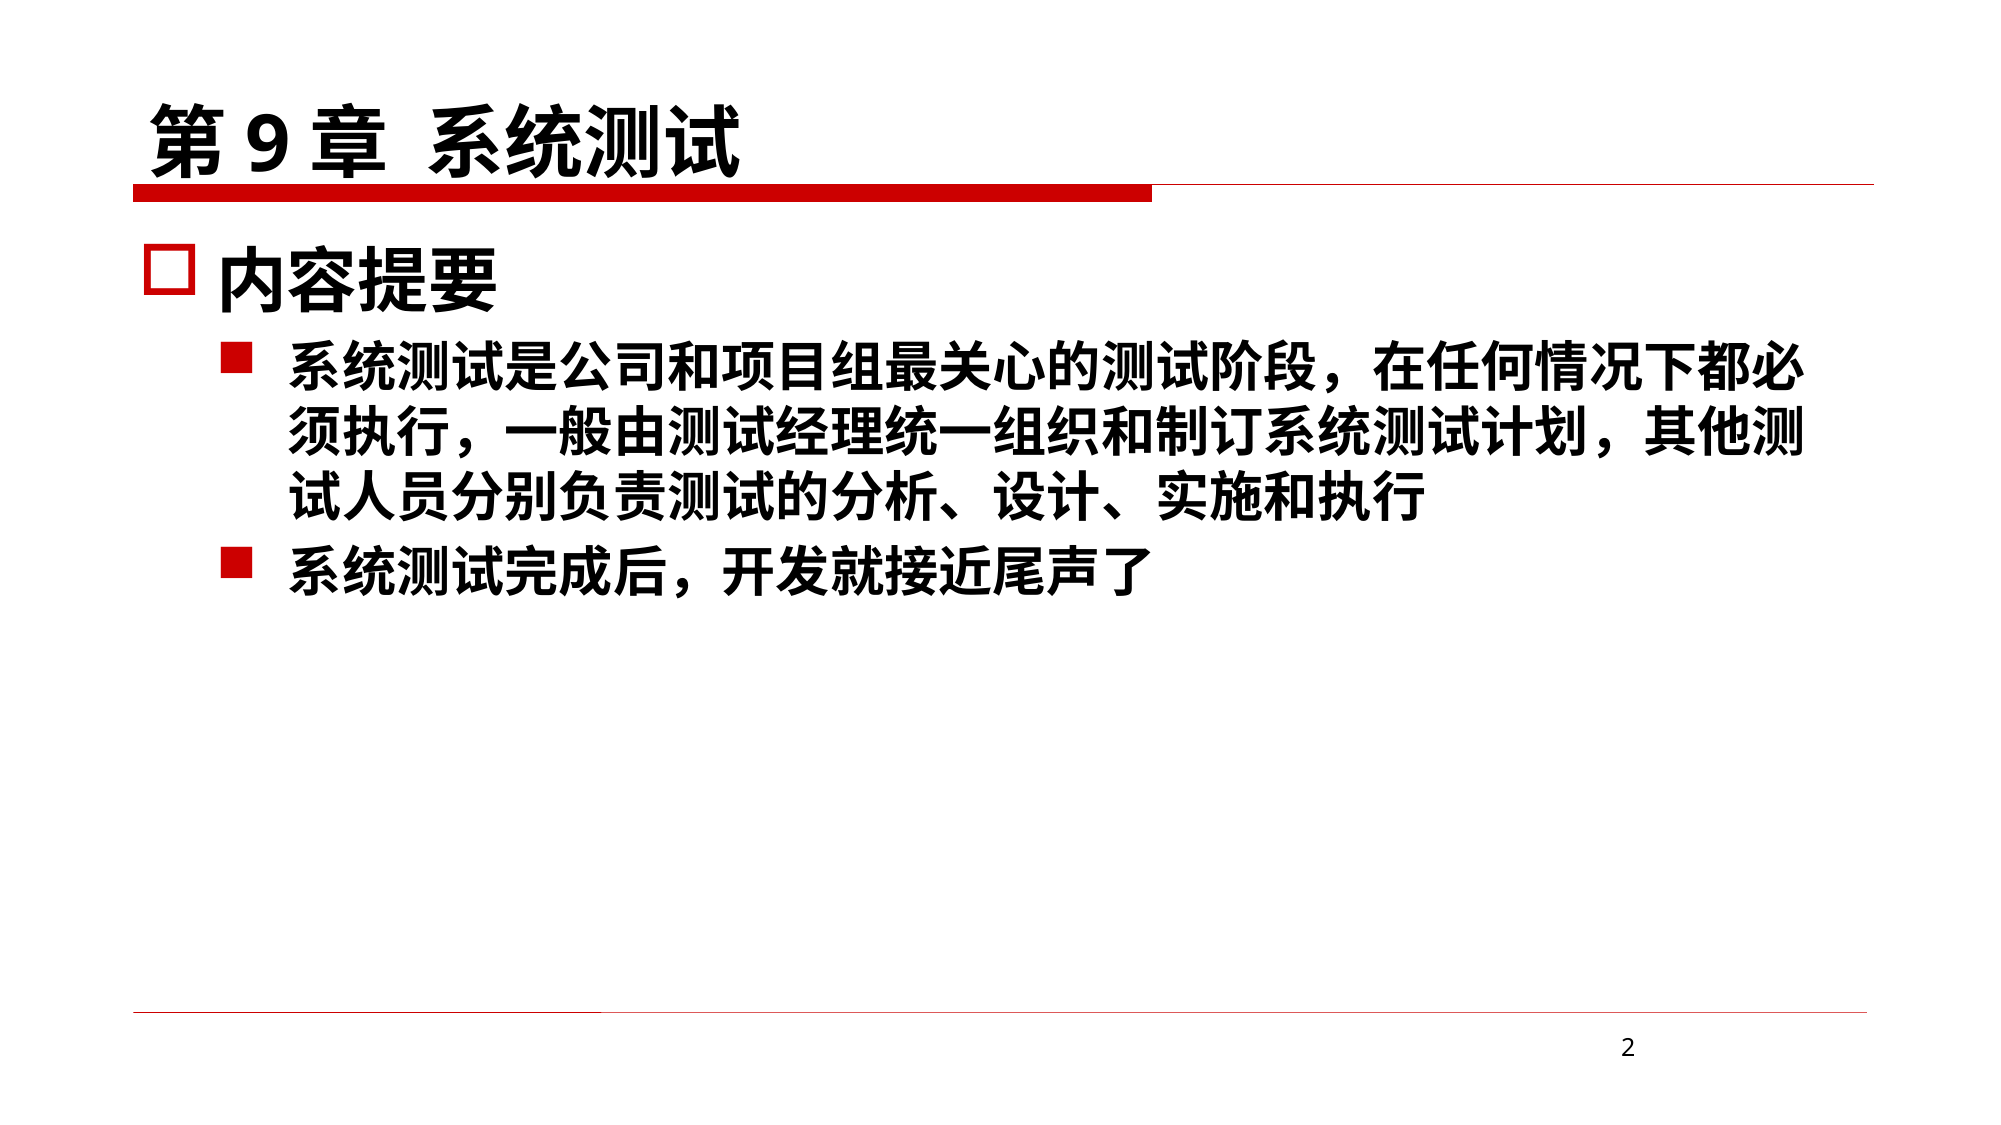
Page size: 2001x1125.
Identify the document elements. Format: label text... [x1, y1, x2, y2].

title 第9章 系统测试 [132, 0, 1445, 195]
text_box [1325, 1024, 1651, 1103]
list 内容提要 系统测试是公司和项目组最关心的测试阶段，在任何情况下都必须执行，一般由测试经理统一组织和制订系统测试计划，其他测试人员分别负责测试的分析、设计、实施和执行 系统测试完成后，开发就接近尾声了 [123, 228, 1875, 929]
